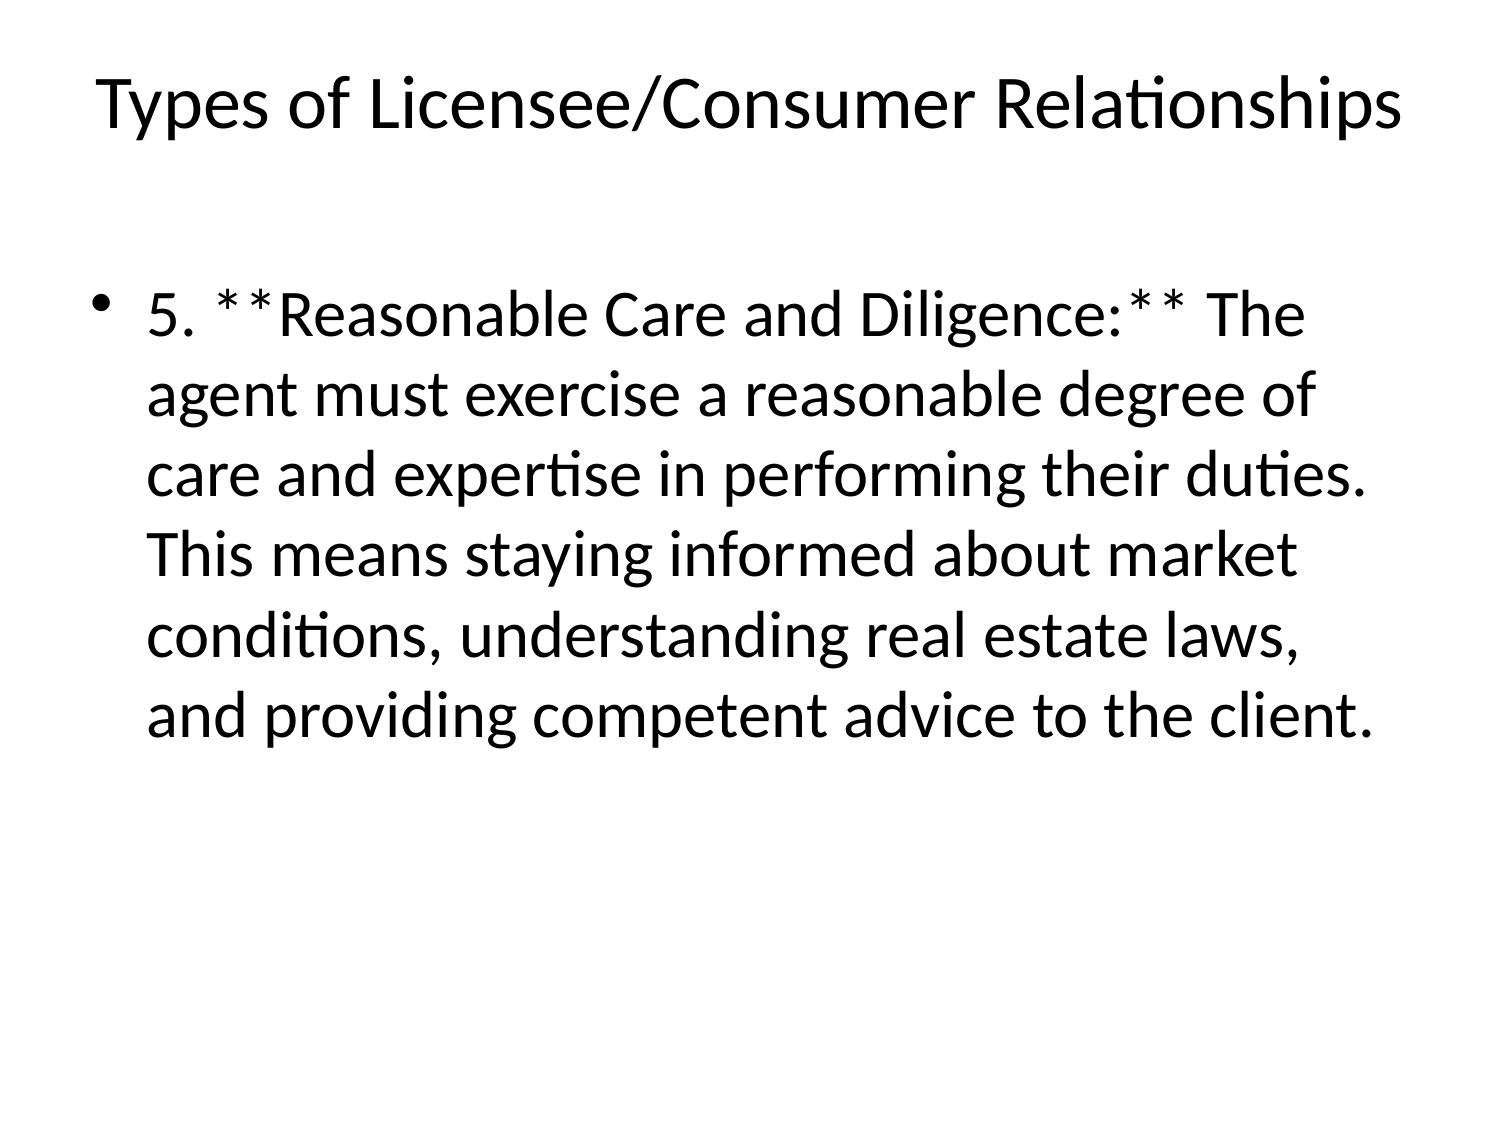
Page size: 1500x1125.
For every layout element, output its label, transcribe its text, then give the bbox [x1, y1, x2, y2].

title Types of Licensee/Consumer Relationships [75, 45, 1425, 233]
list 5. **Reasonable Care and Diligence:** The agent must exercise a reasonable degree of care and expertise in performing their duties. This means staying informed about market conditions, understanding real estate laws, and providing competent advice to the client. [75, 262, 1425, 1005]
